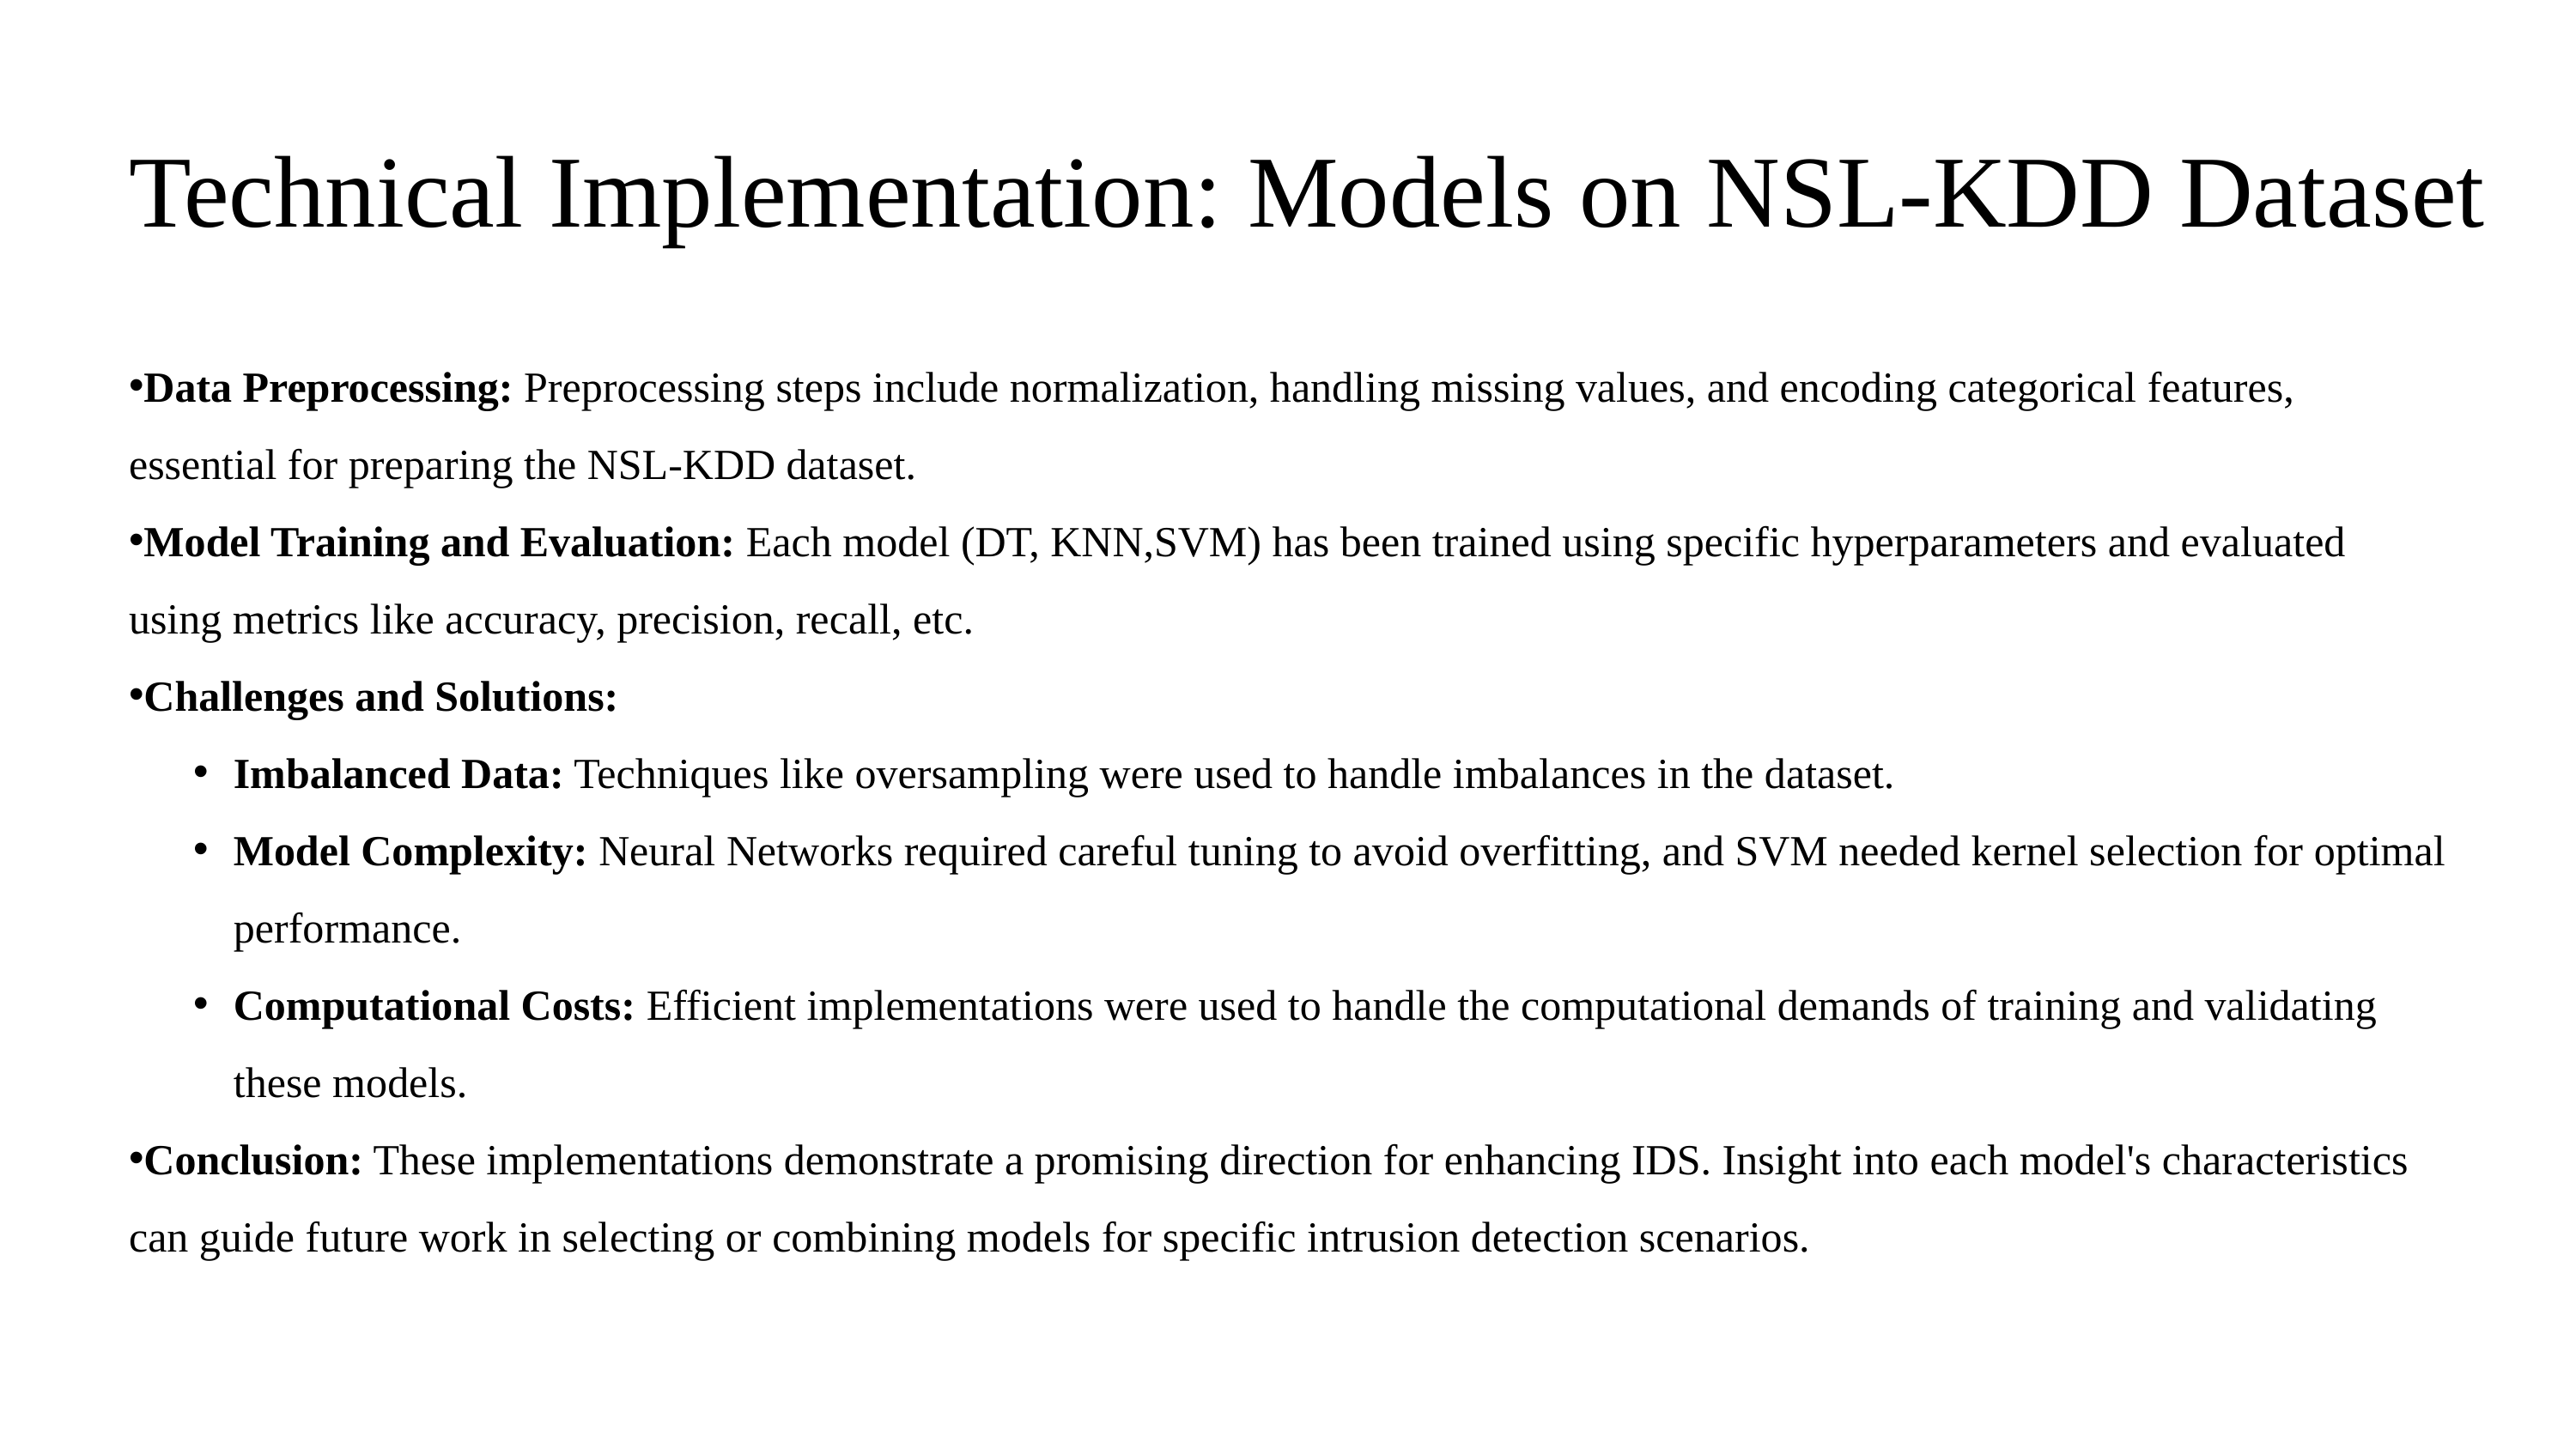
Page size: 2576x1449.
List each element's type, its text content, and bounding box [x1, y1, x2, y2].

title Technical Implementation: Models on NSL-KDD Dataset [129, 124, 2523, 1237]
list Data Preprocessing: Preprocessing steps include normalization, handling missing values, and encoding categorical features, essential for preparing the NSL-KDD dataset. Model Training and Evaluation: Each model (DT, KNN,SVM) has been trained using specific hyperparameters and evaluated using metrics like accuracy, precision, recall, etc. Challenges and Solutions: Imbalanced Data: Techniques like oversampling were used to handle imbalances in the dataset. Model Complexity: Neural Networks required careful tuning to avoid overfitting, and SVM needed kernel selection for optimal performance. Computational Costs: Efficient implementations were used to handle the computational demands of training and validating these models. Conclusion: These implementations demonstrate a promising direction for enhancing IDS. Insight into each model's characteristics can guide future work in selecting or combining models for specific intrusion detection scenarios. [129, 333, 2447, 1338]
